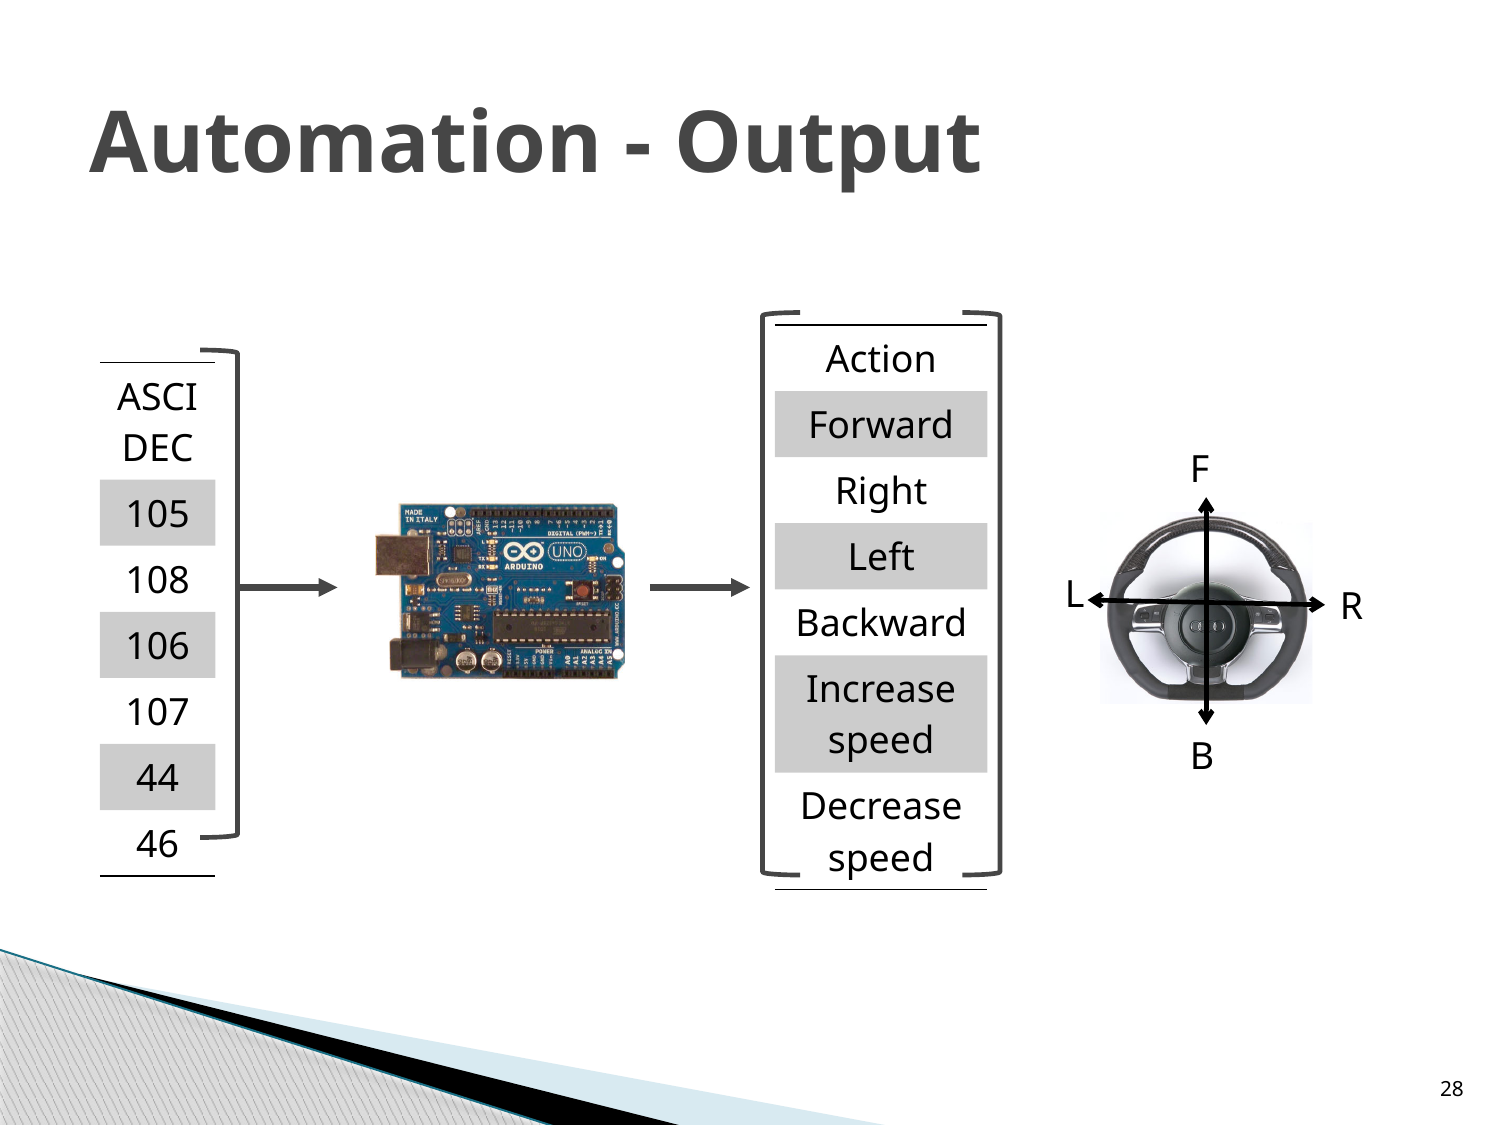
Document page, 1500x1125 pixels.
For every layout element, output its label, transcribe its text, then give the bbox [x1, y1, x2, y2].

table_cell Increase speed [801, 655, 962, 773]
text_box [200, 349, 239, 839]
text_box [962, 311, 1001, 876]
table_cell Backward [801, 589, 962, 655]
table_cell 108 [100, 546, 200, 612]
table_header ASCI DEC [100, 363, 200, 480]
text_box [761, 311, 801, 876]
table_cell Left [801, 523, 962, 589]
table_cell 44 [100, 744, 200, 810]
picture [374, 487, 626, 688]
table_header Action [801, 326, 962, 391]
table_cell 107 [100, 678, 200, 744]
table_cell 105 [100, 480, 200, 546]
table_cell Forward [801, 391, 962, 457]
table_cell 46 [100, 810, 215, 875]
table_cell Right [801, 457, 962, 523]
slide_number 28 [1418, 1051, 1479, 1112]
title Automation - Output [75, 45, 1425, 233]
table_cell Decrease speed [775, 773, 987, 889]
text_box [1049, 437, 1388, 786]
table_cell 106 [100, 612, 200, 678]
